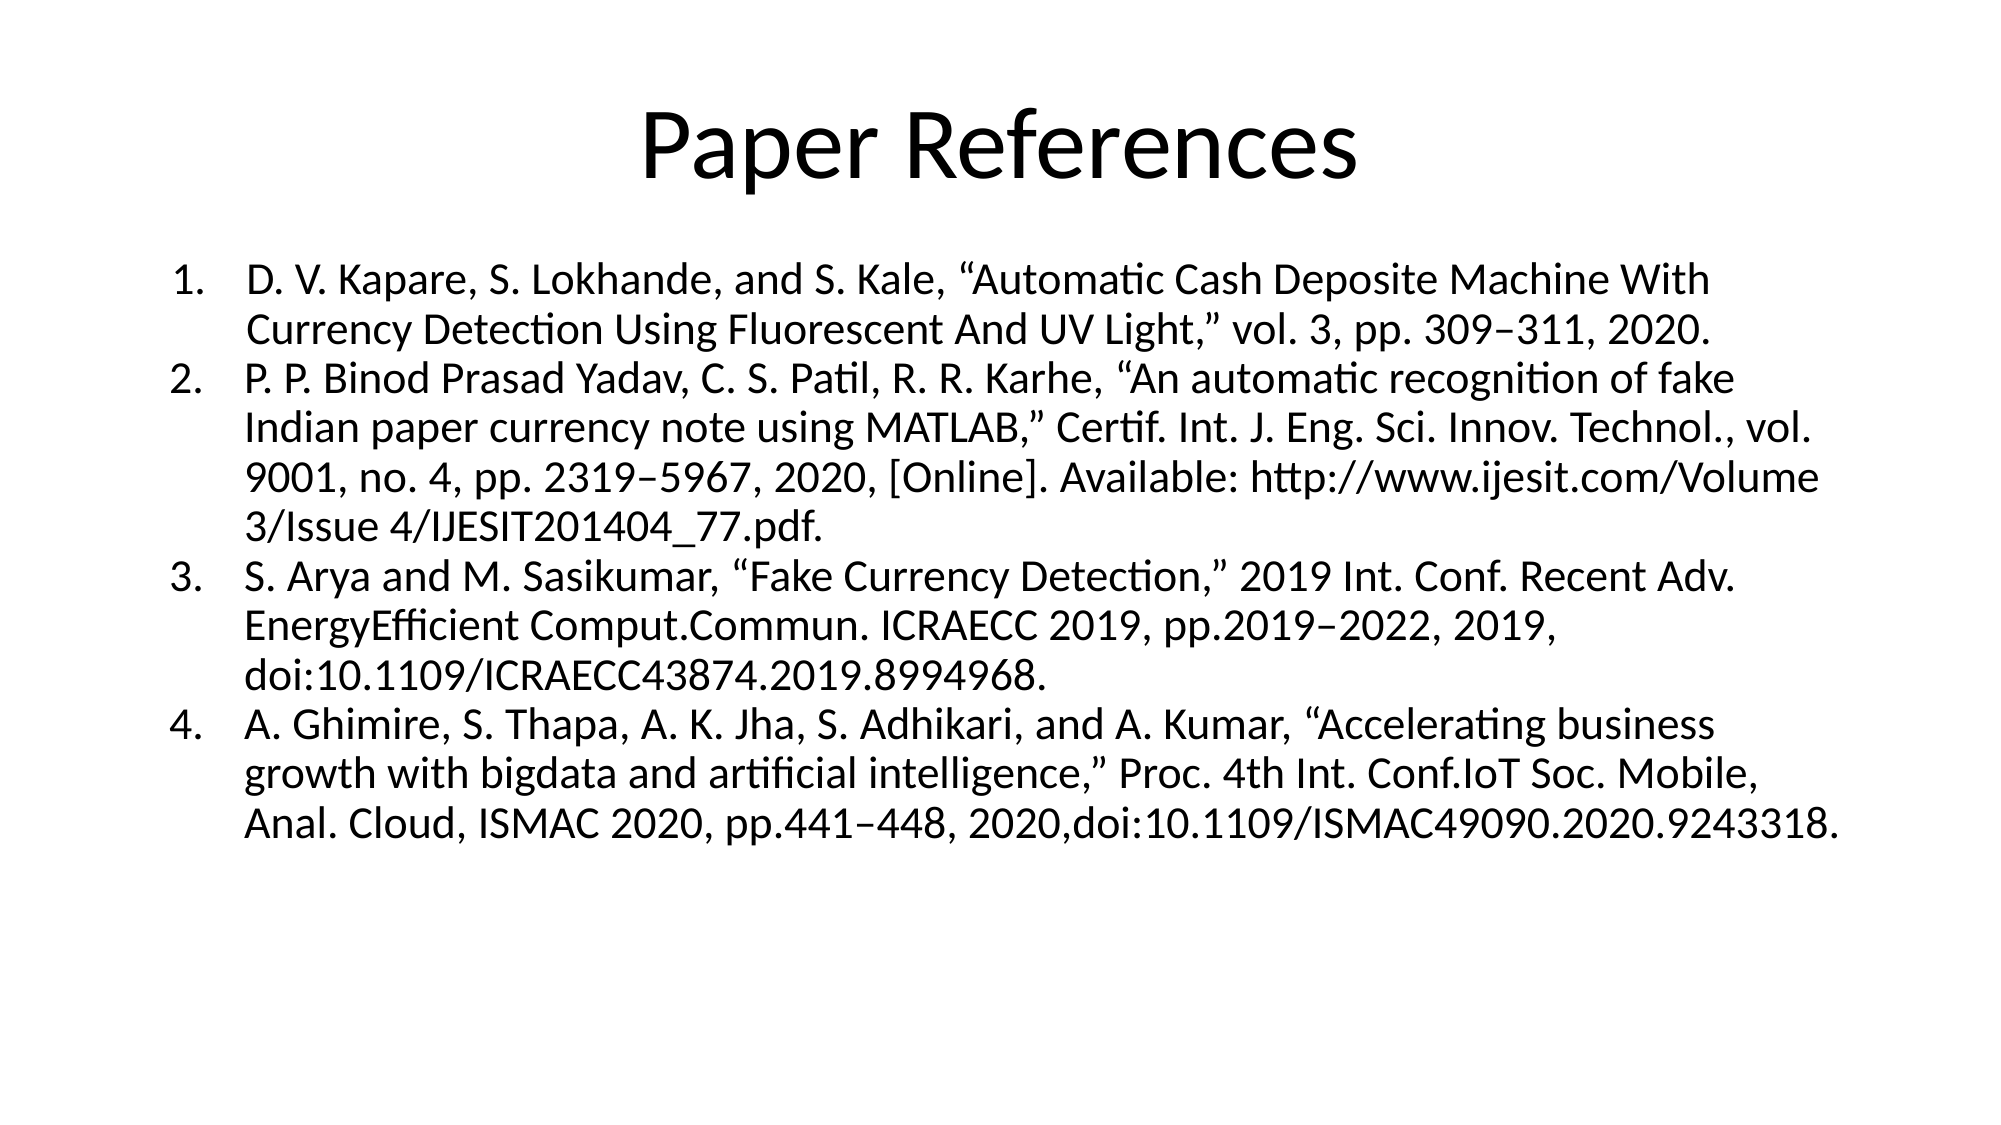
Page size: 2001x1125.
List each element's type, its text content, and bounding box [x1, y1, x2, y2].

list D. V. Kapare, S. Lokhande, and S. Kale, “Automatic Cash Deposite Machine With Currency Detection Using Fluorescent And UV Light,” vol. 3, pp. 309–311, 2020. P. P. Binod Prasad Yadav, C. S. Patil, R. R. Karhe, “An automatic recognition of fake Indian paper currency note using MATLAB,” Certif. Int. J. Eng. Sci. Innov. Technol., vol. 9001, no. 4, pp. 2319–5967, 2020, [Online]. Available: http://www.ijesit.com/Volume 3/Issue 4/IJESIT201404_77.pdf. S. Arya and M. Sasikumar, “Fake Currency Detection,” 2019 Int. Conf. Recent Adv. EnergyEfficient Comput.Commun. ICRAECC 2019, pp.2019–2022, 2019, doi:10.1109/ICRAECC43874.2019.8994968. A. Ghimire, S. Thapa, A. K. Jha, S. Adhikari, and A. Kumar, “Accelerating business growth with bigdata and artificial intelligence,” Proc. 4th Int. Conf.IoT Soc. Mobile, Anal. Cloud, ISMAC 2020, pp.441–448, 2020,doi:10.1109/ISMAC49090.2020.9243318. [137, 247, 1863, 1043]
title Paper References [137, 82, 1863, 209]
